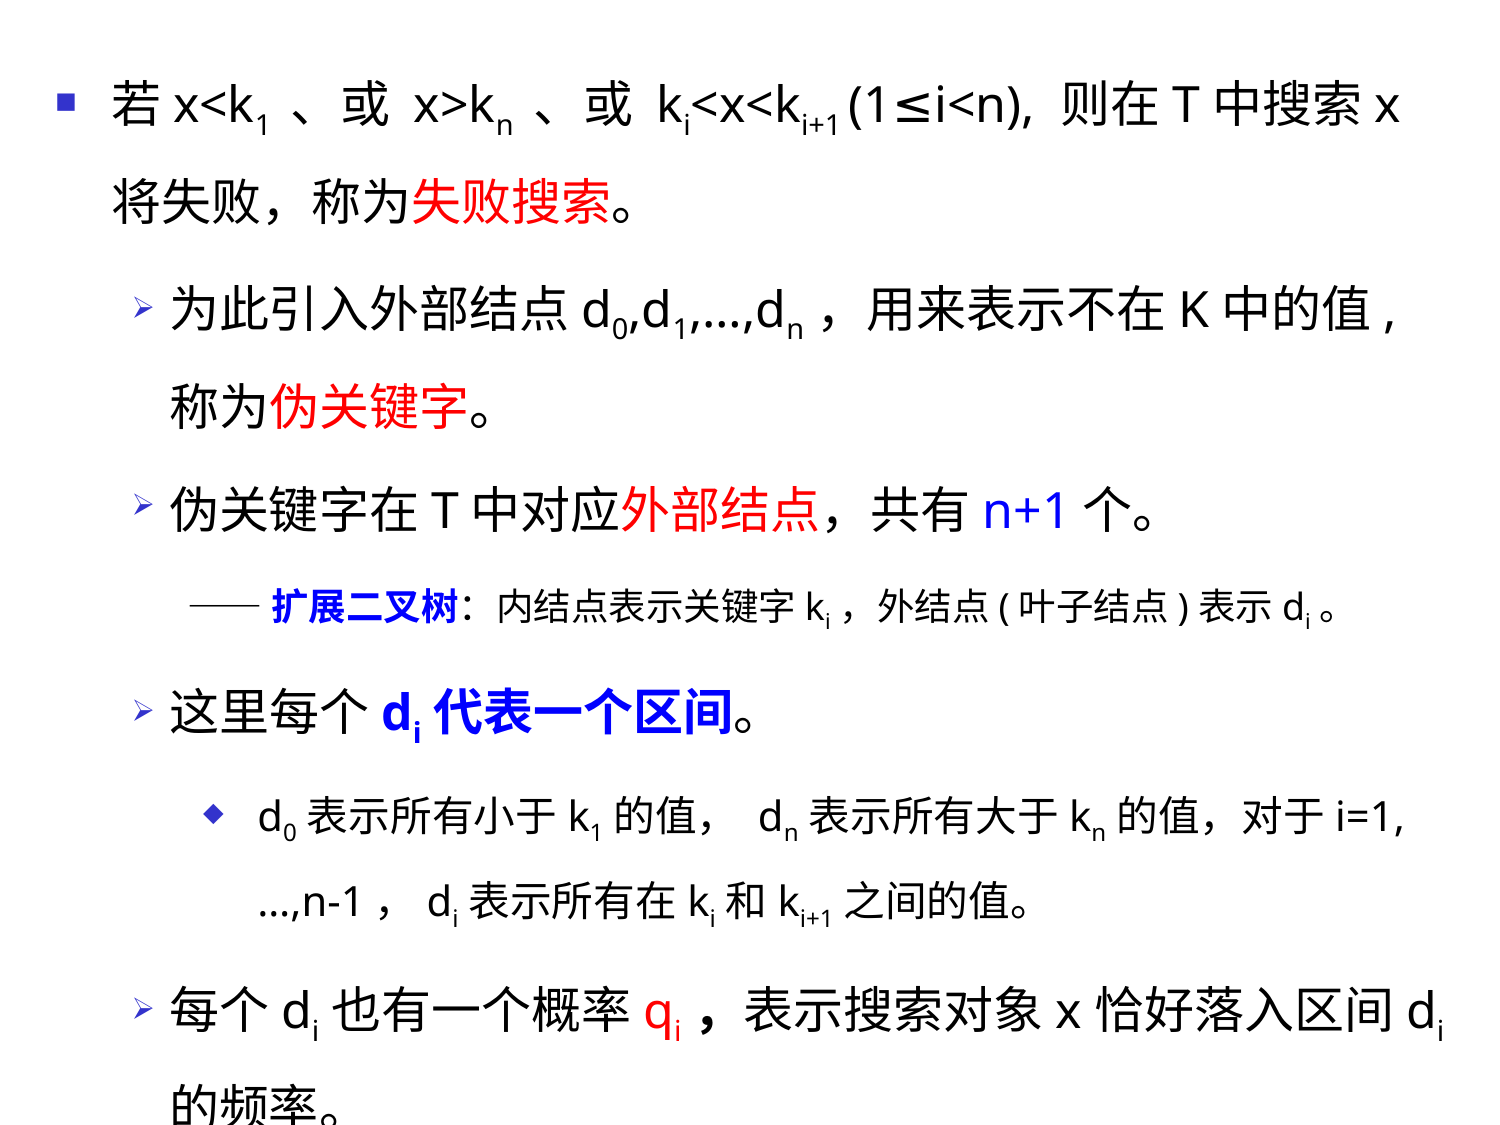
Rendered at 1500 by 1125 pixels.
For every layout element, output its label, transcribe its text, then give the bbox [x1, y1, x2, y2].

list 若x<k1 、或 x>kn 、或 ki<x<ki+1 (1≤i<n), 则在T中搜索x将失败，称为失败搜索。 为此引入外部结点d0,d1,…,dn，用来表示不在K中的值,称为伪关键字。 伪关键字在T中对应外部结点，共有n+1个。 ——扩展二叉树：内结点表示关键字ki，外结点(叶子结点)表示di。 这里每个di代表一个区间。 d0表示所有小于k1的值， dn表示所有大于kn的值，对于i=1,…,n-1，di表示所有在ki和ki+1之间的值。 每个di也有一个概率qi，表示搜索对象x恰好落入区间di的频率。 [7, 31, 1469, 1002]
